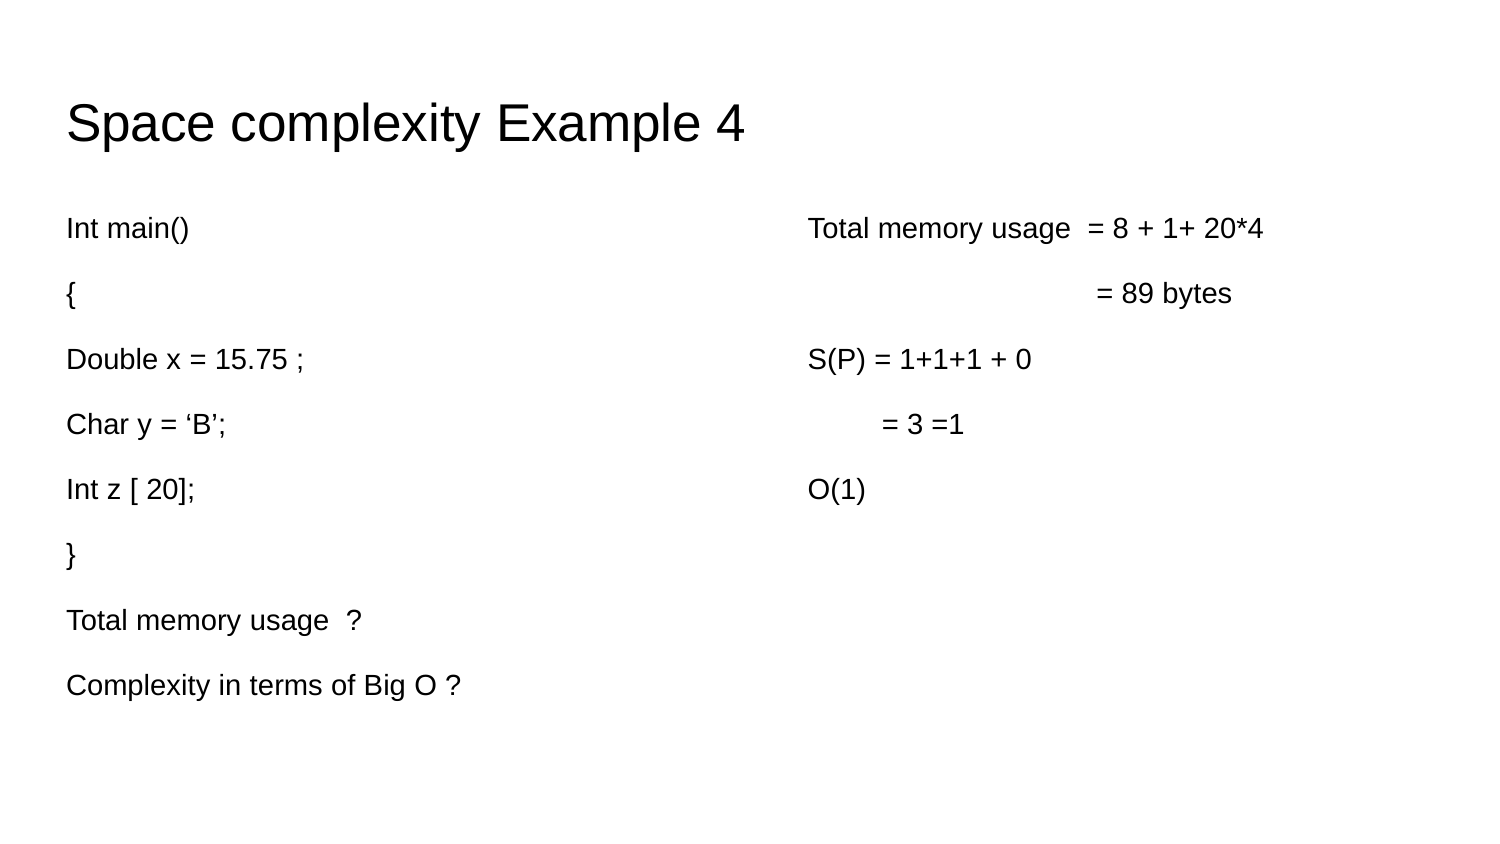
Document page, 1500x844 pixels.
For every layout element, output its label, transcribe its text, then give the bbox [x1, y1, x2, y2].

list Int main() { Double x = 15.75 ; Char y = ‘B’; Int z [ 20]; } Total memory usage ? Complexity in terms of Big O ? [51, 189, 708, 750]
title Space complexity Example 4 [51, 72, 1449, 167]
list Total memory usage = 8 + 1+ 20*4 = 89 bytes S(P) = 1+1+1 + 0 = 3 =1 O(1) [792, 189, 1449, 750]
